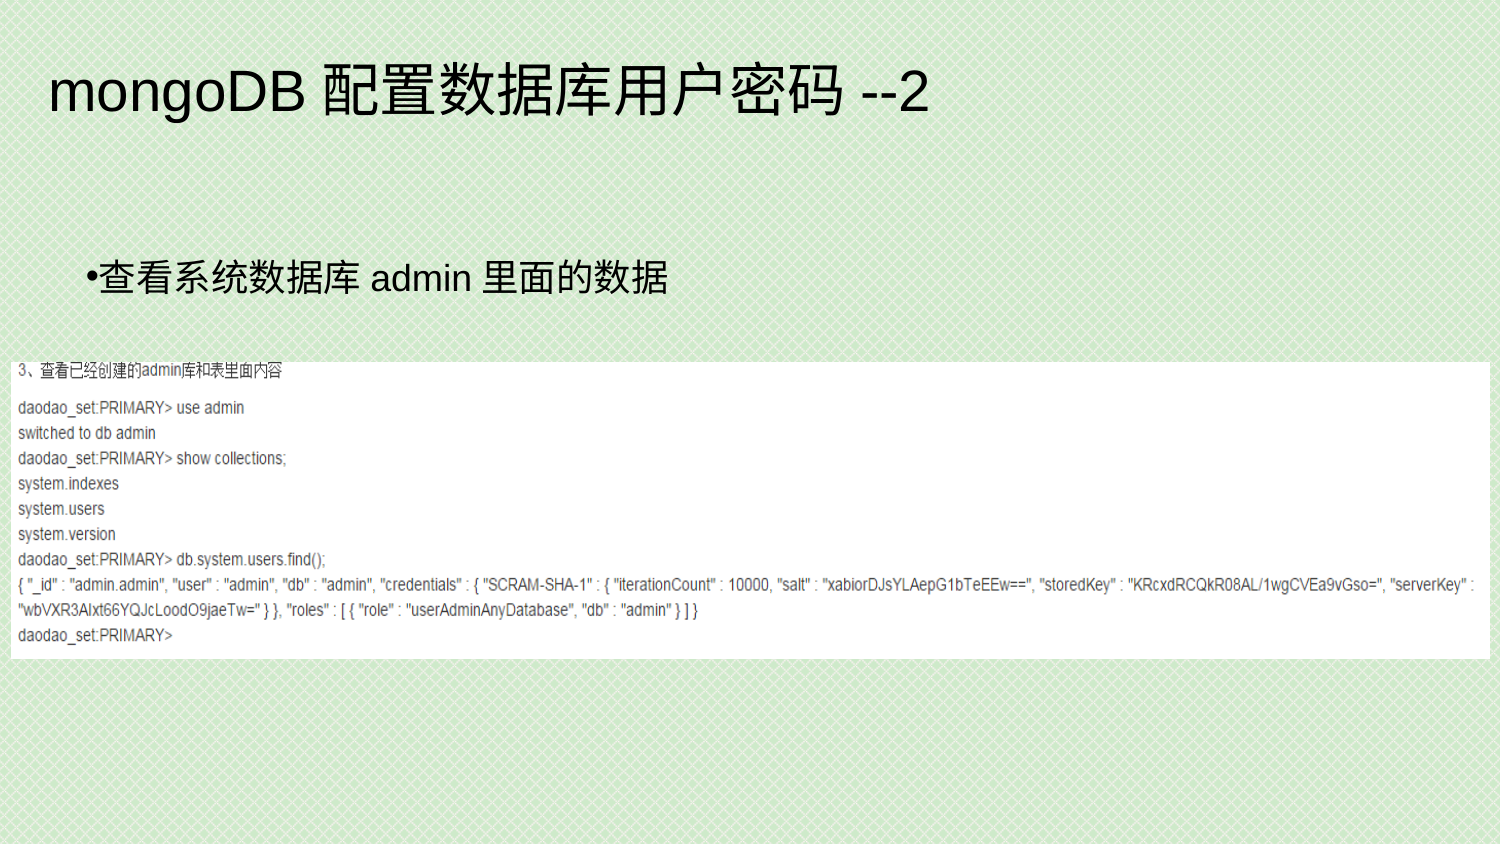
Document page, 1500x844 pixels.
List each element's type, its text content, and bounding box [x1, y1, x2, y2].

text_box 查看系统数据库admin里面的数据 [71, 245, 839, 307]
picture [0, 0, 1500, 845]
text_box [100, 178, 1362, 284]
text_box mongoDB配置数据库用户密码--2 [33, 45, 1227, 131]
